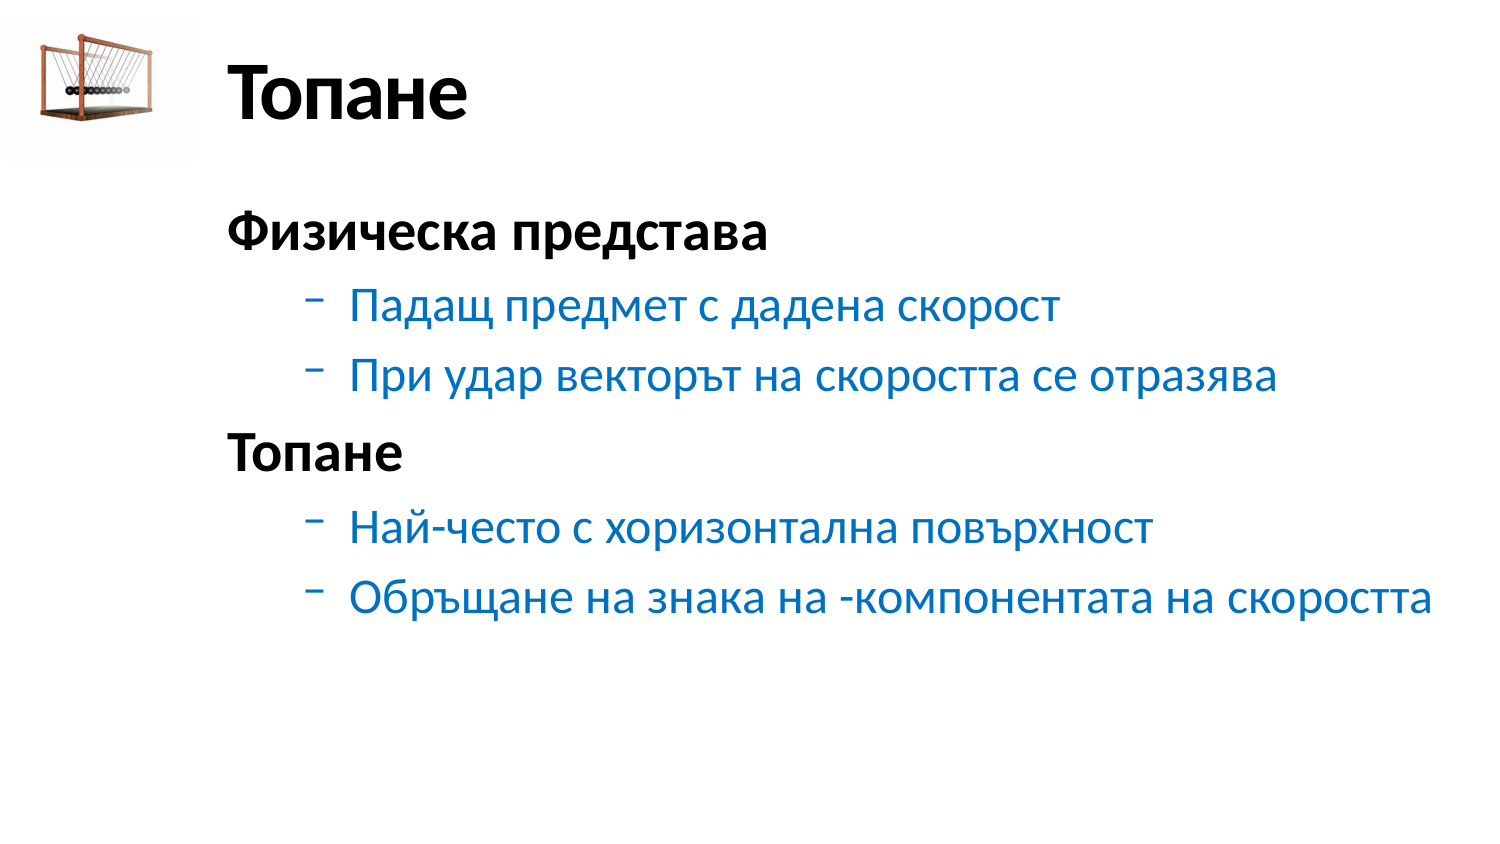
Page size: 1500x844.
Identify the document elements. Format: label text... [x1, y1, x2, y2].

title Топане [212, 21, 1500, 150]
picture [3, 17, 197, 161]
